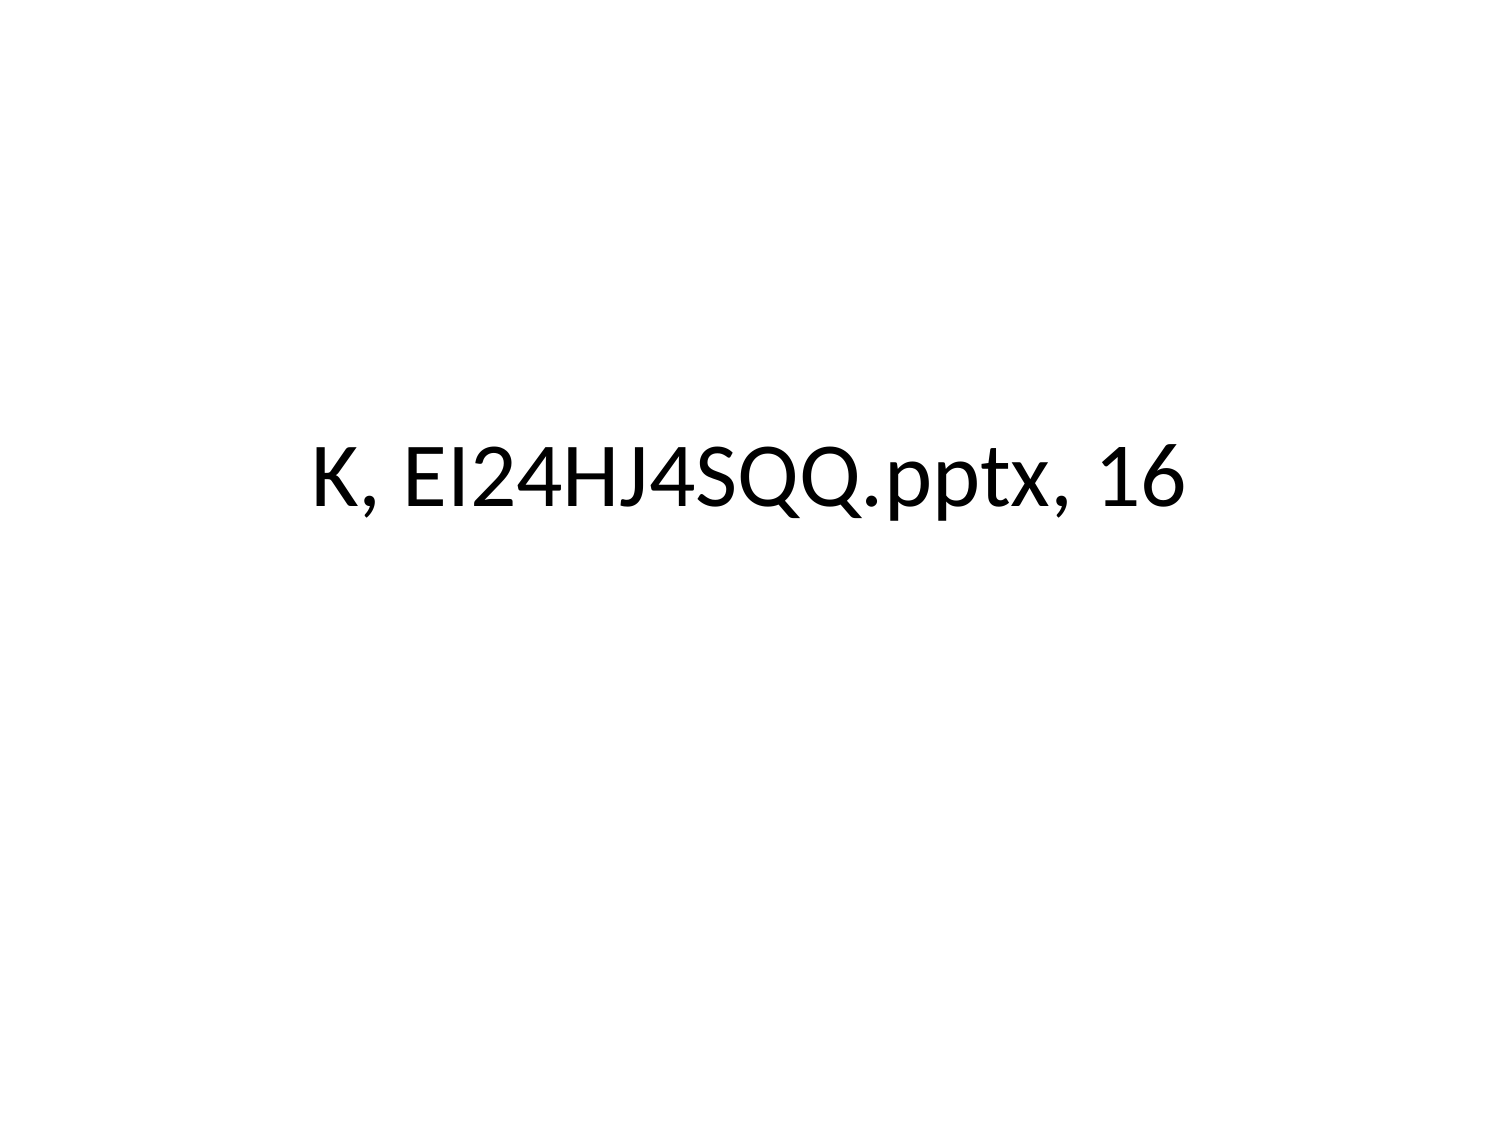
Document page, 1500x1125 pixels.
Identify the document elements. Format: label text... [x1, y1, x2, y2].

title K, EI24HJ4SQQ.pptx, 16 [112, 349, 1388, 591]
